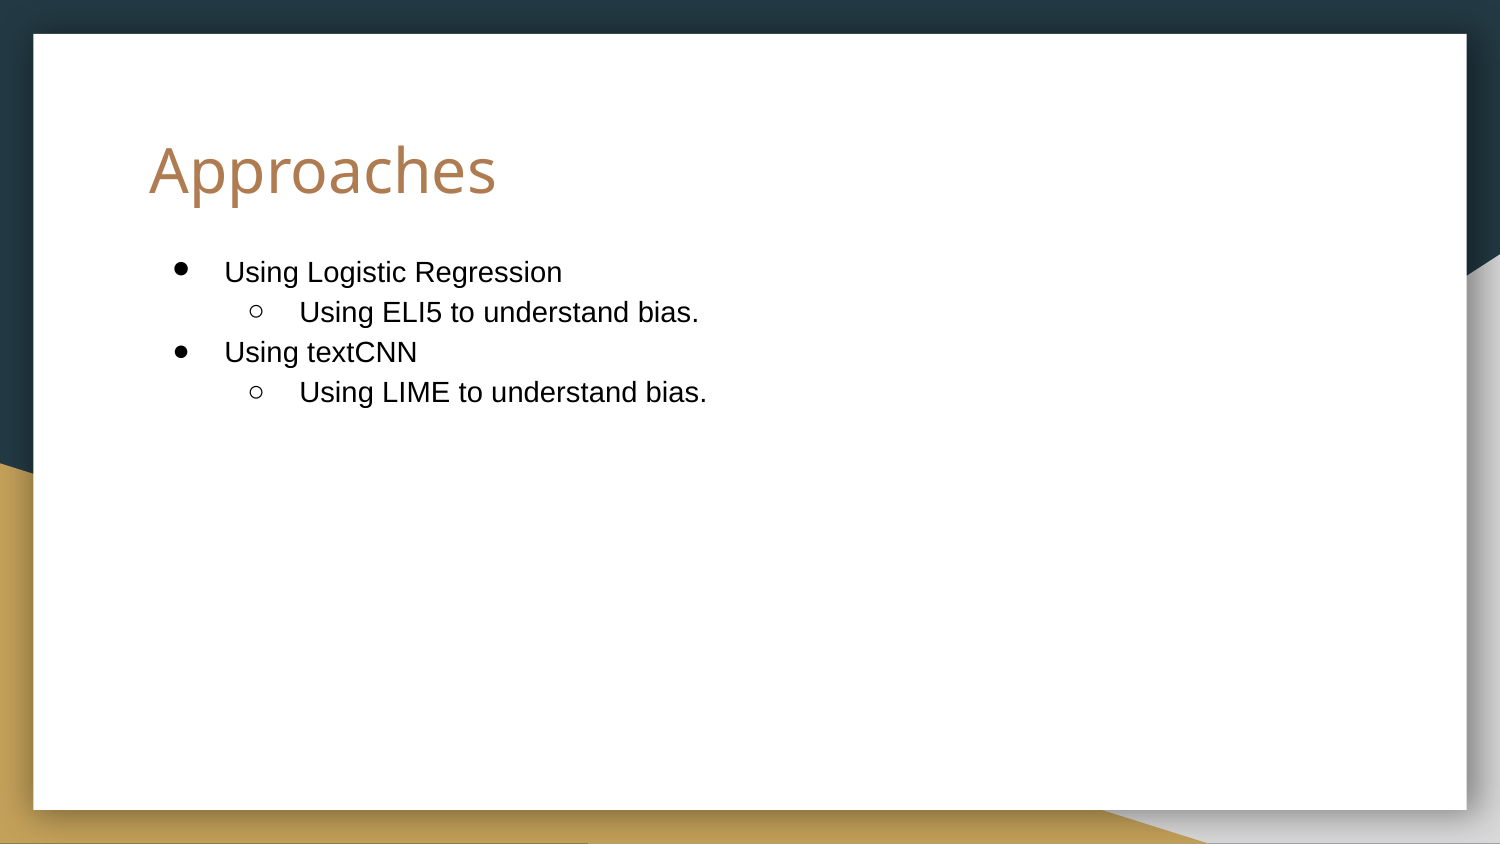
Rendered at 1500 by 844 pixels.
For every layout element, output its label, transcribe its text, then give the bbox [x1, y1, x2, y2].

title Approaches [134, 115, 1366, 232]
list Using Logistic Regression Using ELI5 to understand bias. Using textCNN Using LIME to understand bias. [134, 232, 1366, 729]
